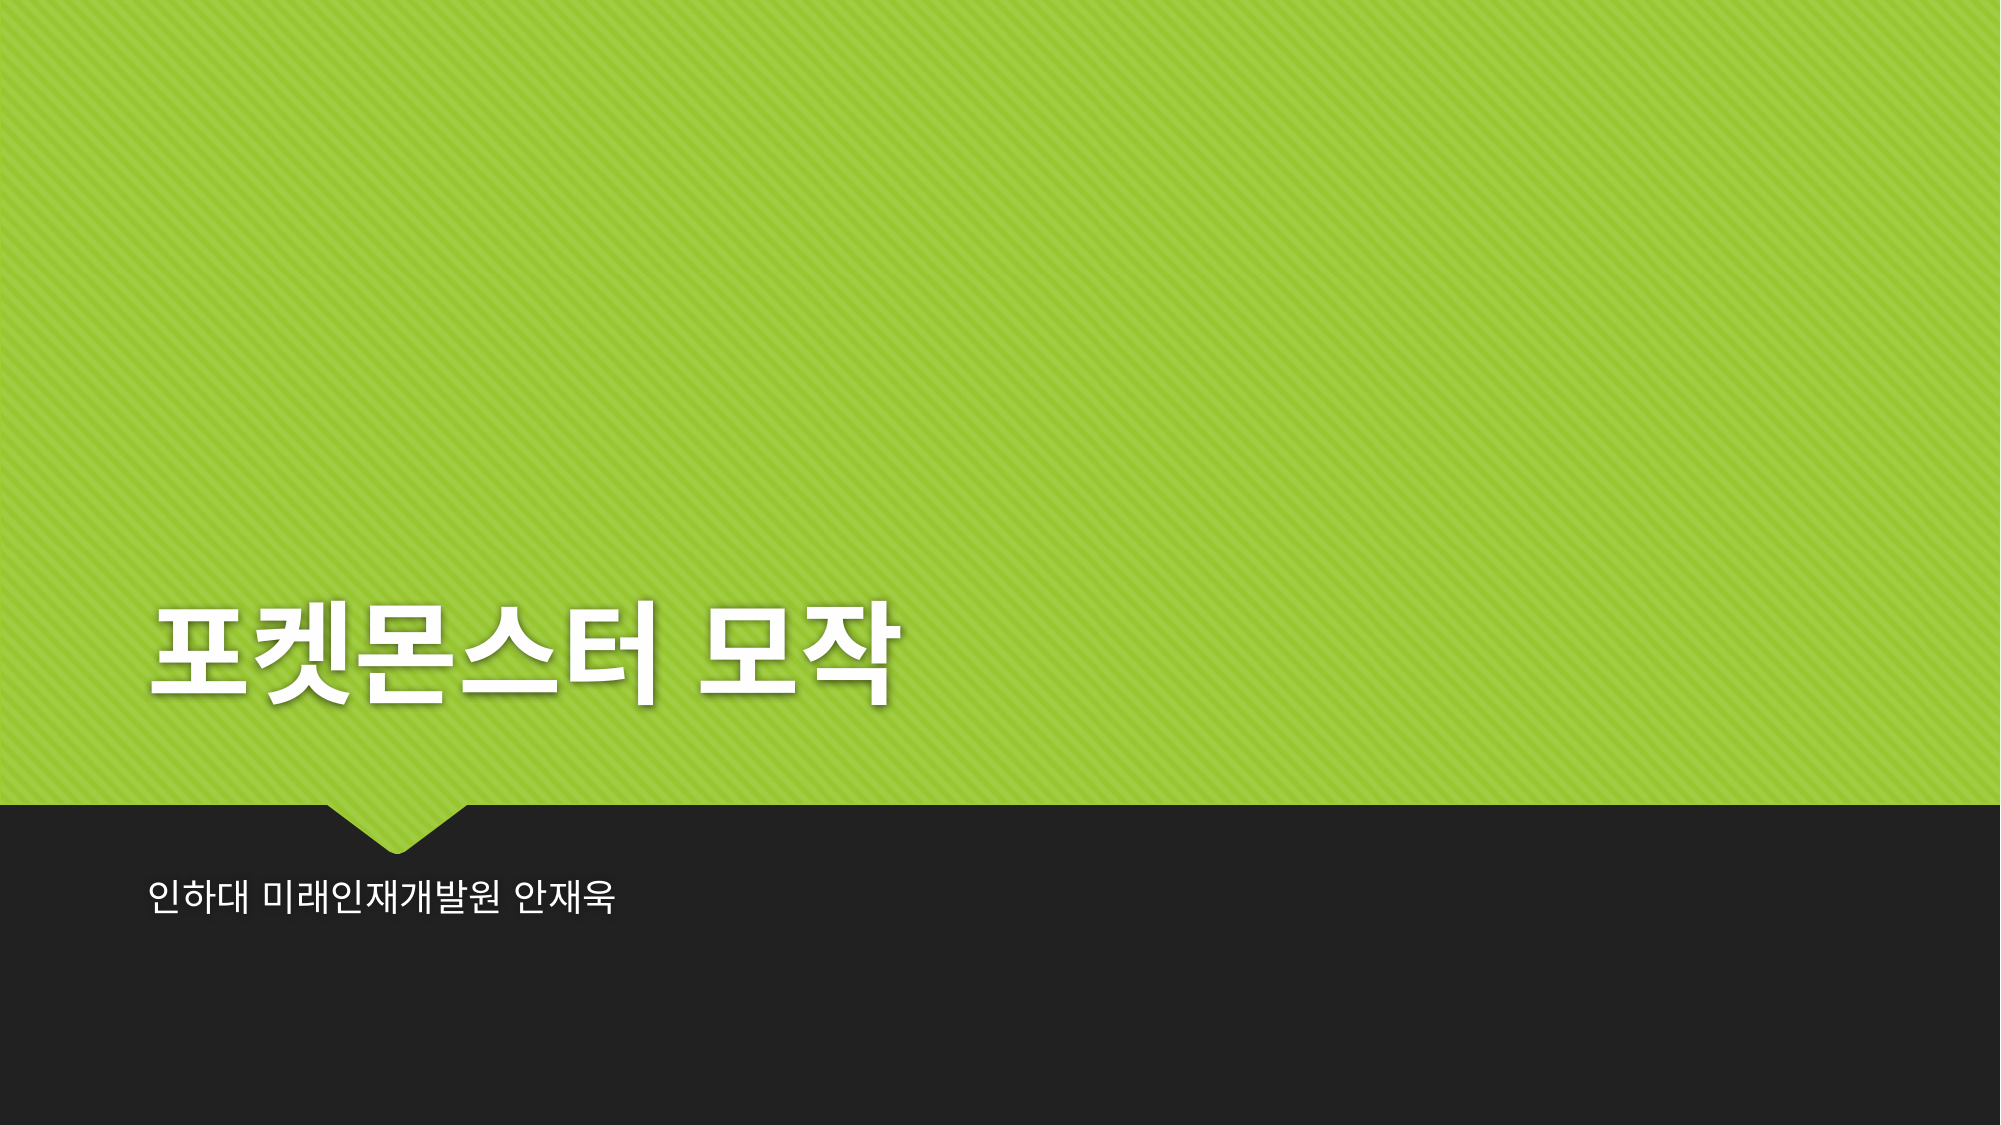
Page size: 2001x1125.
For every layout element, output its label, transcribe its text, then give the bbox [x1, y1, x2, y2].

title 포켓몬스터 모작 [132, 237, 1868, 726]
subtitle 인하대 미래인재개발원 안재욱 [132, 866, 1868, 938]
